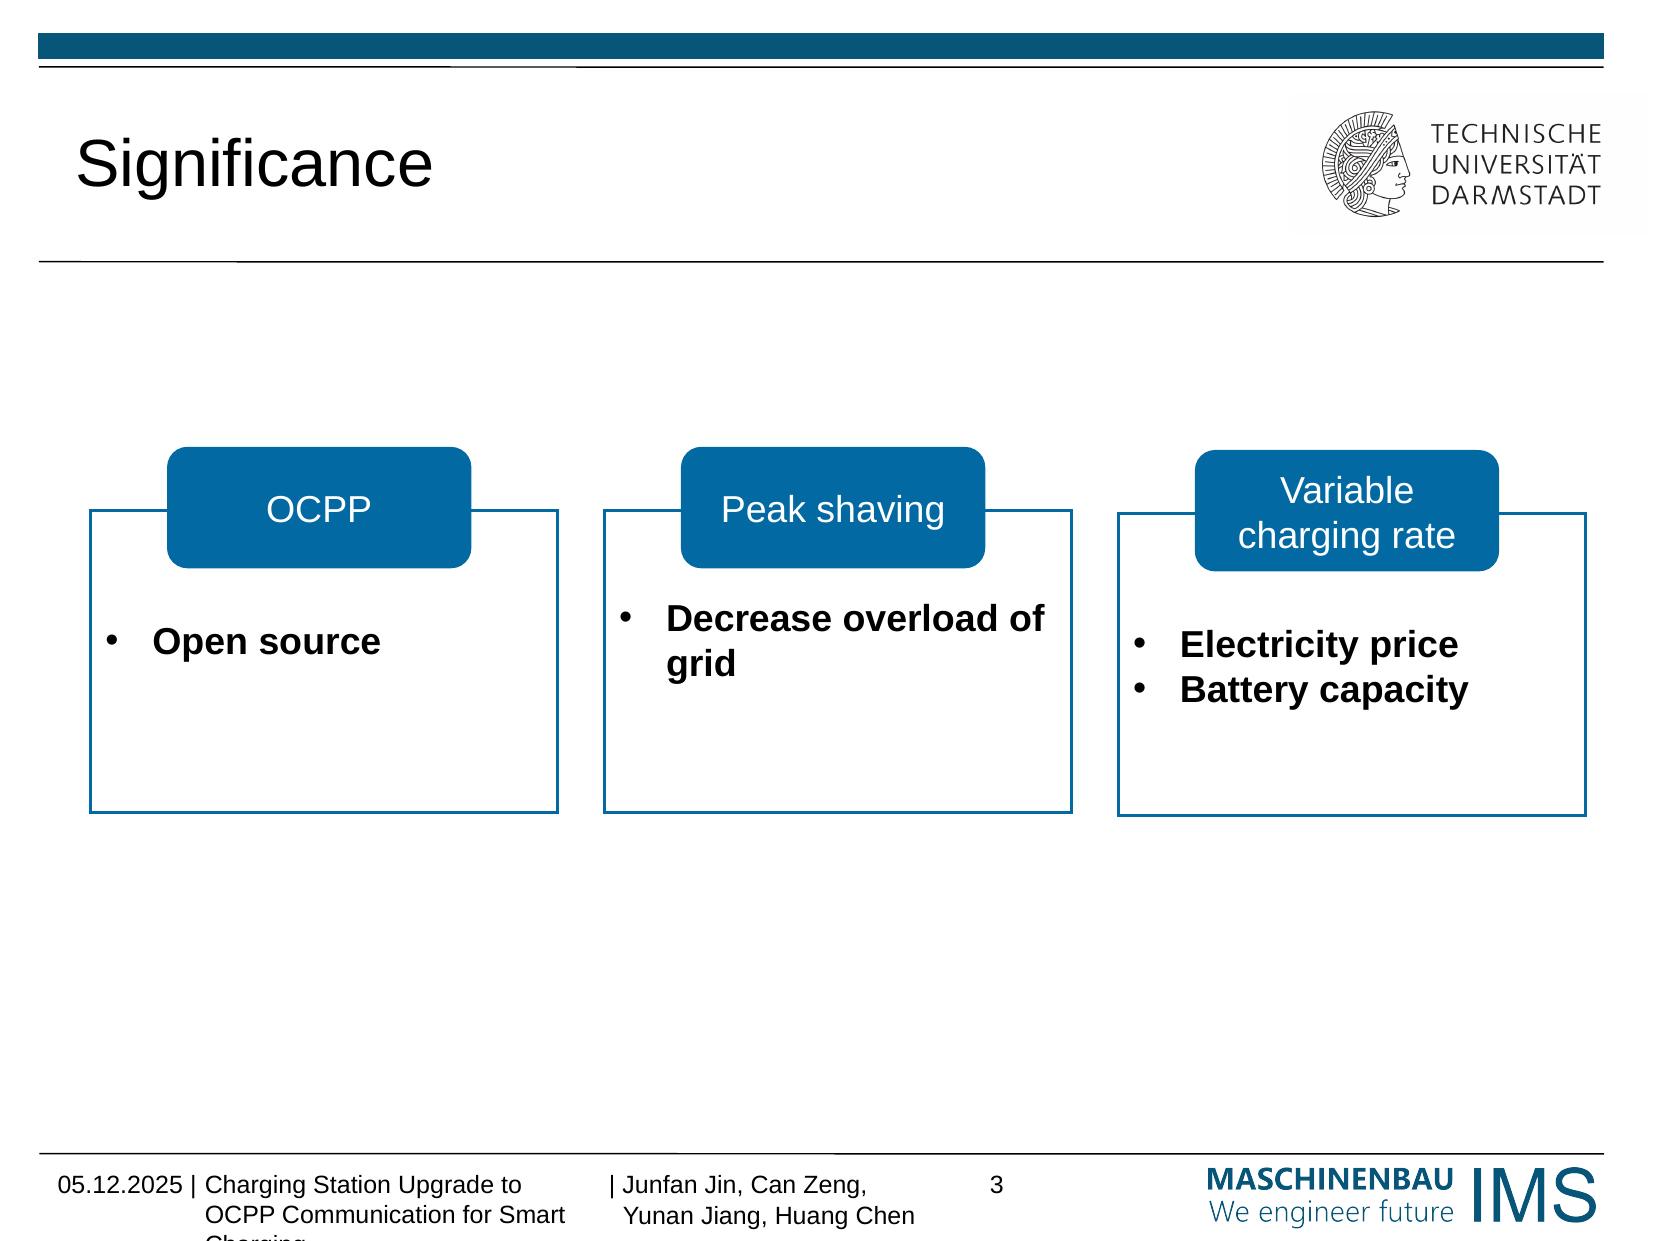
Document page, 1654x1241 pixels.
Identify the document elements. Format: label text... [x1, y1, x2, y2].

picture [1440, 1167, 1447, 1185]
text_box OCPP [166, 446, 472, 569]
text_box Open source [90, 510, 558, 813]
title Significance [74, 90, 1275, 240]
text_box Peak shaving [680, 446, 986, 569]
picture [1216, 1167, 1225, 1181]
picture [1208, 1167, 1596, 1230]
picture [1335, 1167, 1343, 1179]
picture [1376, 1167, 1384, 1180]
text_box Electricity price Battery capacity [1118, 513, 1586, 816]
text_box Variable charging rate [1194, 449, 1500, 572]
picture [1301, 1167, 1309, 1176]
picture [1563, 1167, 1596, 1201]
picture [1286, 88, 1652, 240]
text_box Decrease overload of grid [604, 510, 1072, 813]
